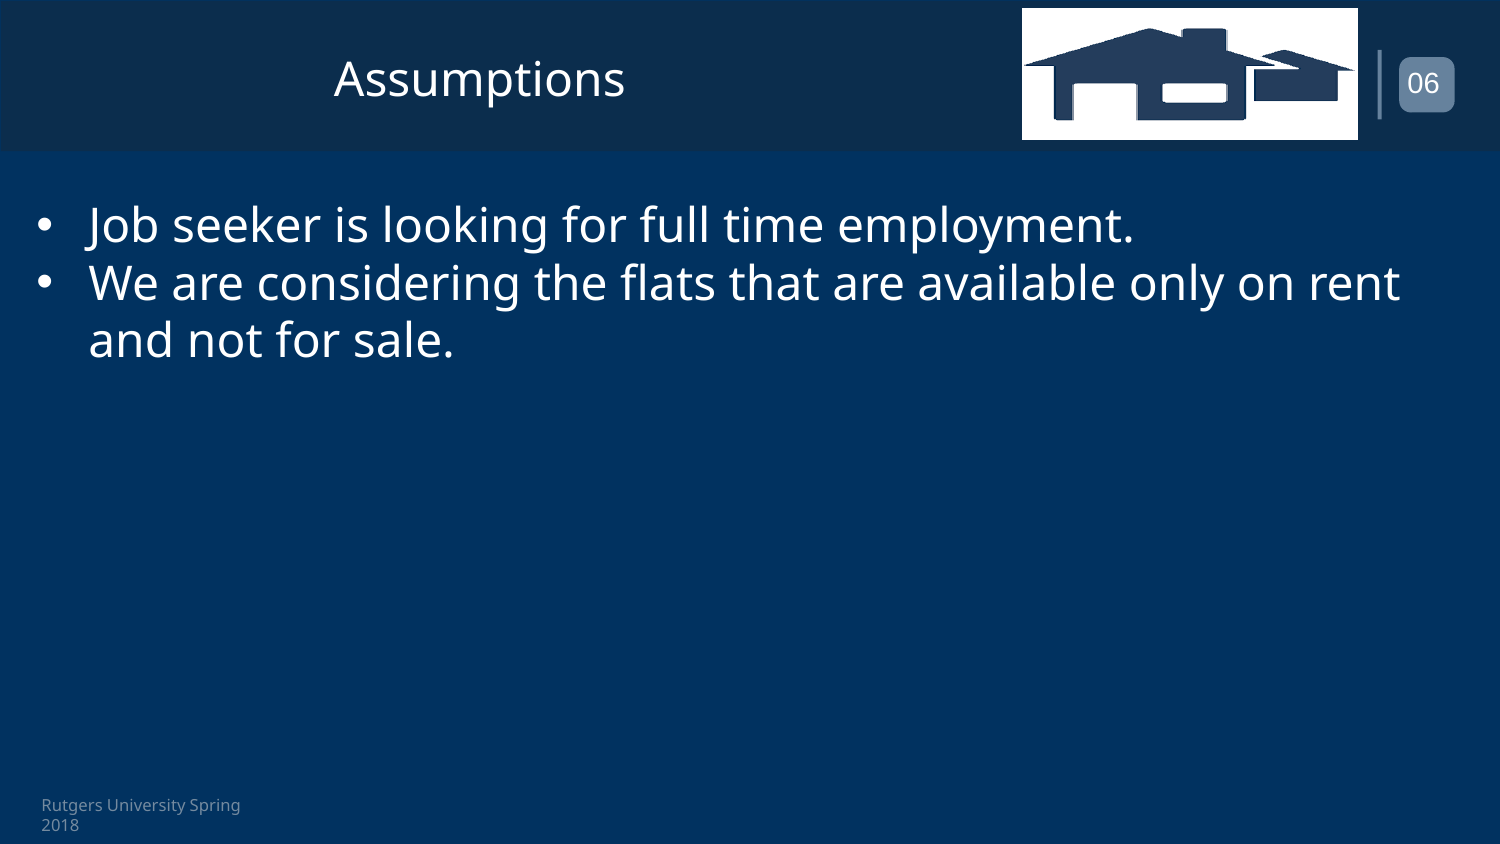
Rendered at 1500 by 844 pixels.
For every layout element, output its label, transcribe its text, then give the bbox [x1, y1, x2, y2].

picture [1022, 7, 1358, 141]
text_box 06 [1392, 57, 1457, 108]
text_box Assumptions [47, 45, 913, 108]
text_box Job seeker is looking for full time employment. We are considering the flats that are available only on rent and not for sale. [30, 191, 1439, 482]
